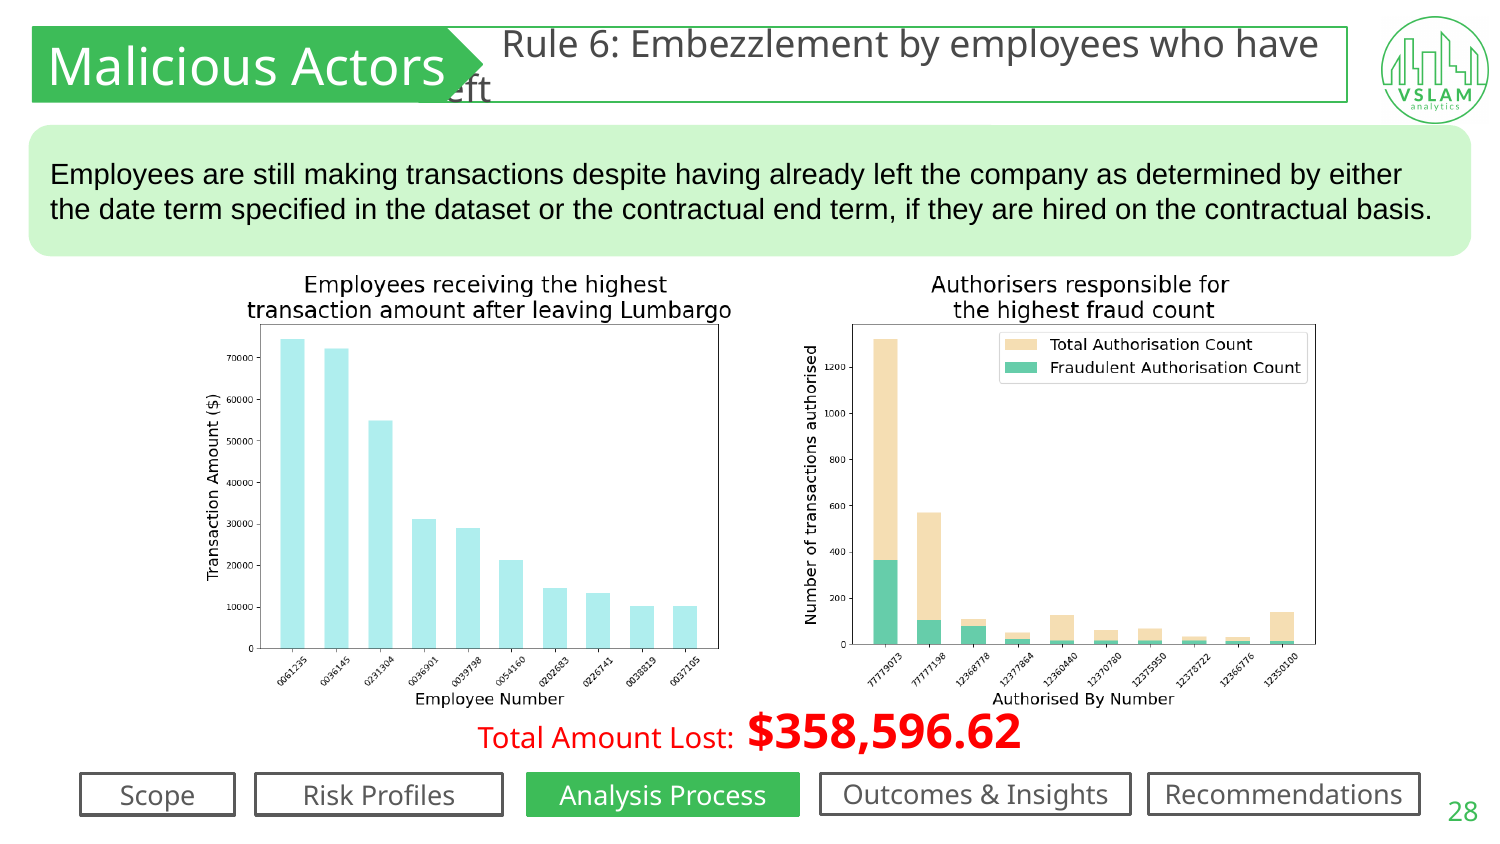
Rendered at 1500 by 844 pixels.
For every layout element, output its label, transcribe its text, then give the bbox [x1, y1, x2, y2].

text_box Rule 6: Embezzlement by employees who have left [445, 26, 1348, 102]
text_box Employees are still making transactions despite having already left the company as determined by either the date term specified in the dataset or the contractual end term, if they are hired on the contractual basis. [28, 124, 1472, 257]
slide_number ‹#› [1403, 779, 1494, 844]
picture [200, 268, 737, 713]
text_box Malicious Actors [32, 26, 483, 102]
picture [1381, 16, 1489, 124]
text_box Analysis Process [527, 773, 799, 816]
text_box Total Amount Lost: $358,596.62 [451, 685, 1049, 773]
picture [798, 268, 1321, 713]
